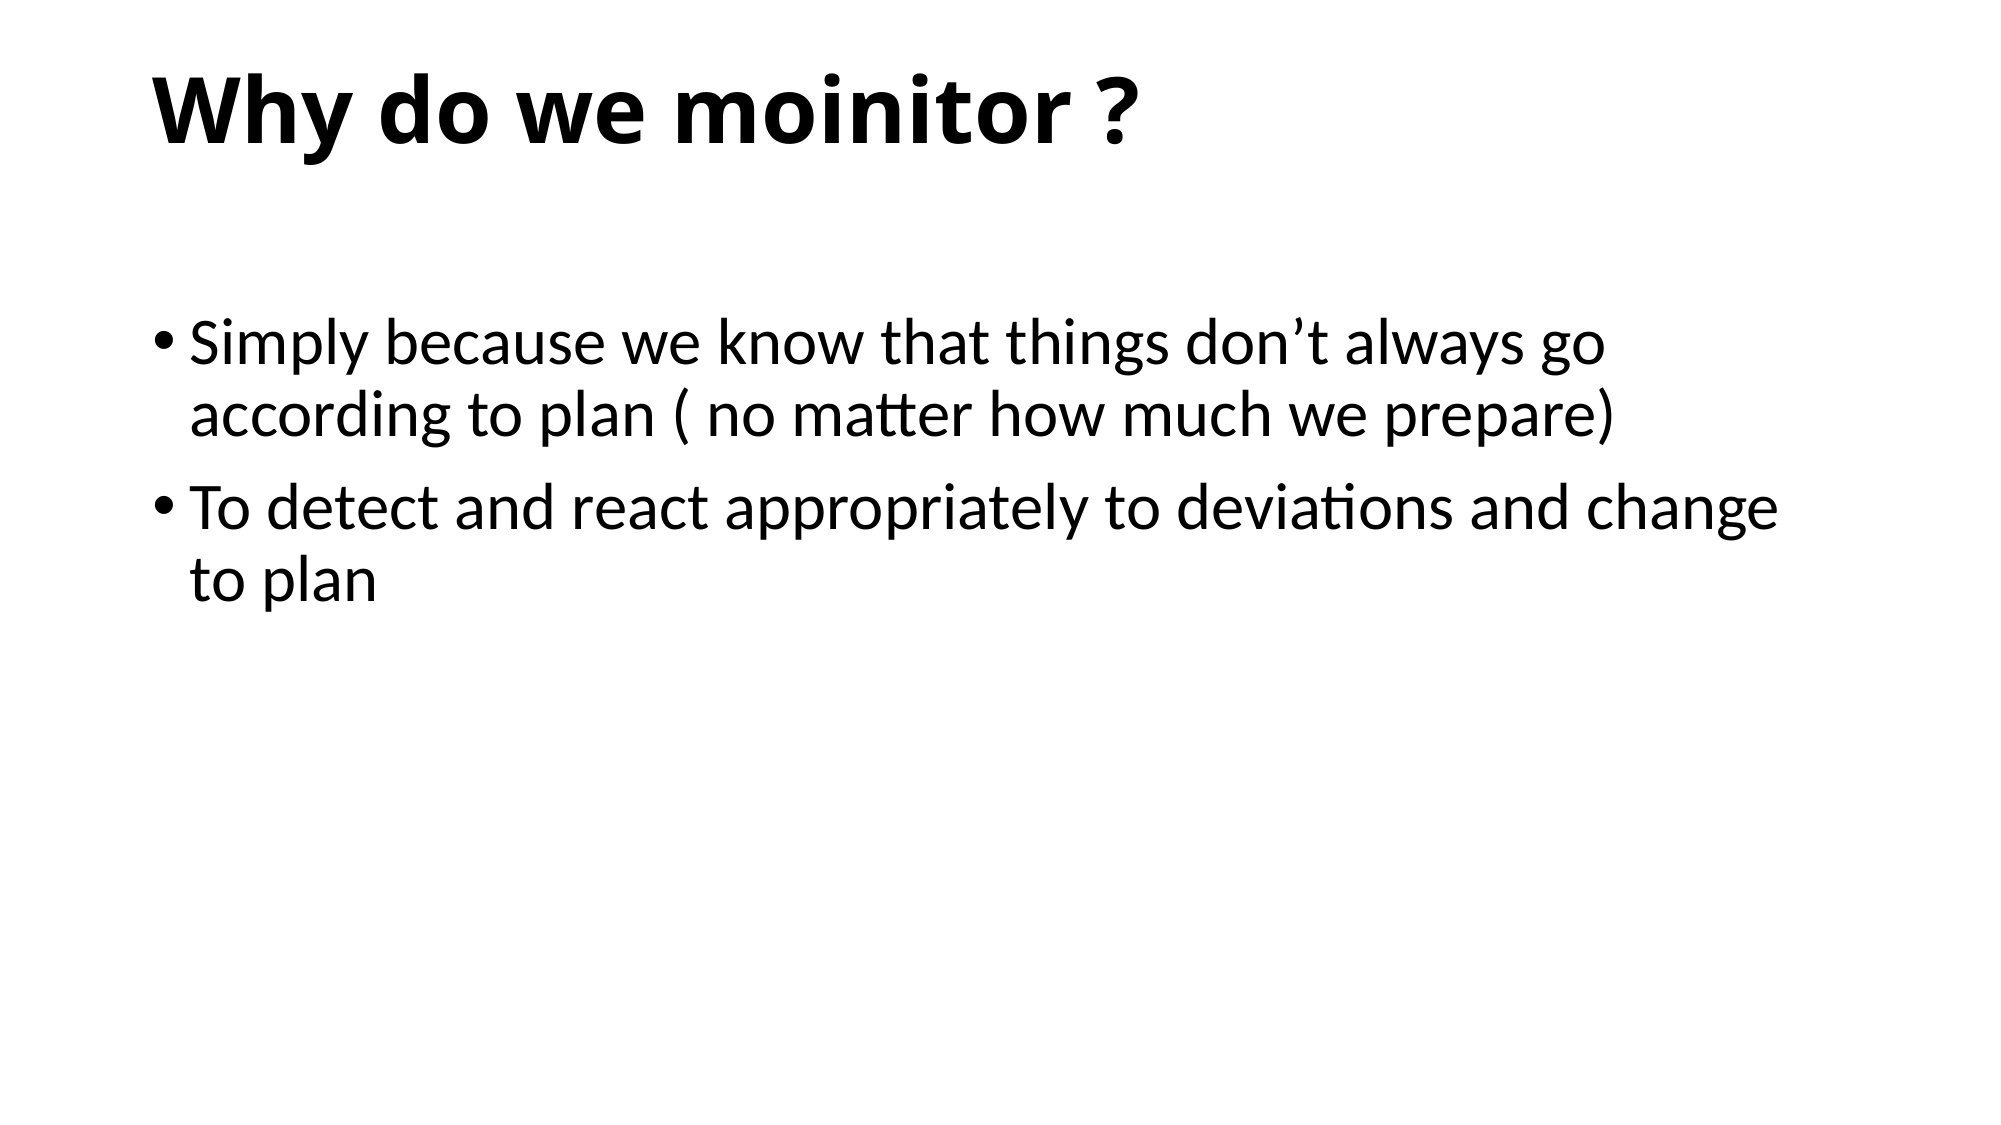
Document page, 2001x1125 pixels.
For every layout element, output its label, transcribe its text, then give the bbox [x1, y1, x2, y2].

list Simply because we know that things don’t always go according to plan ( no matter how much we prepare) To detect and react appropriately to deviations and change to plan [137, 299, 1863, 1014]
title Why do we moinitor ? [137, 59, 1863, 278]
